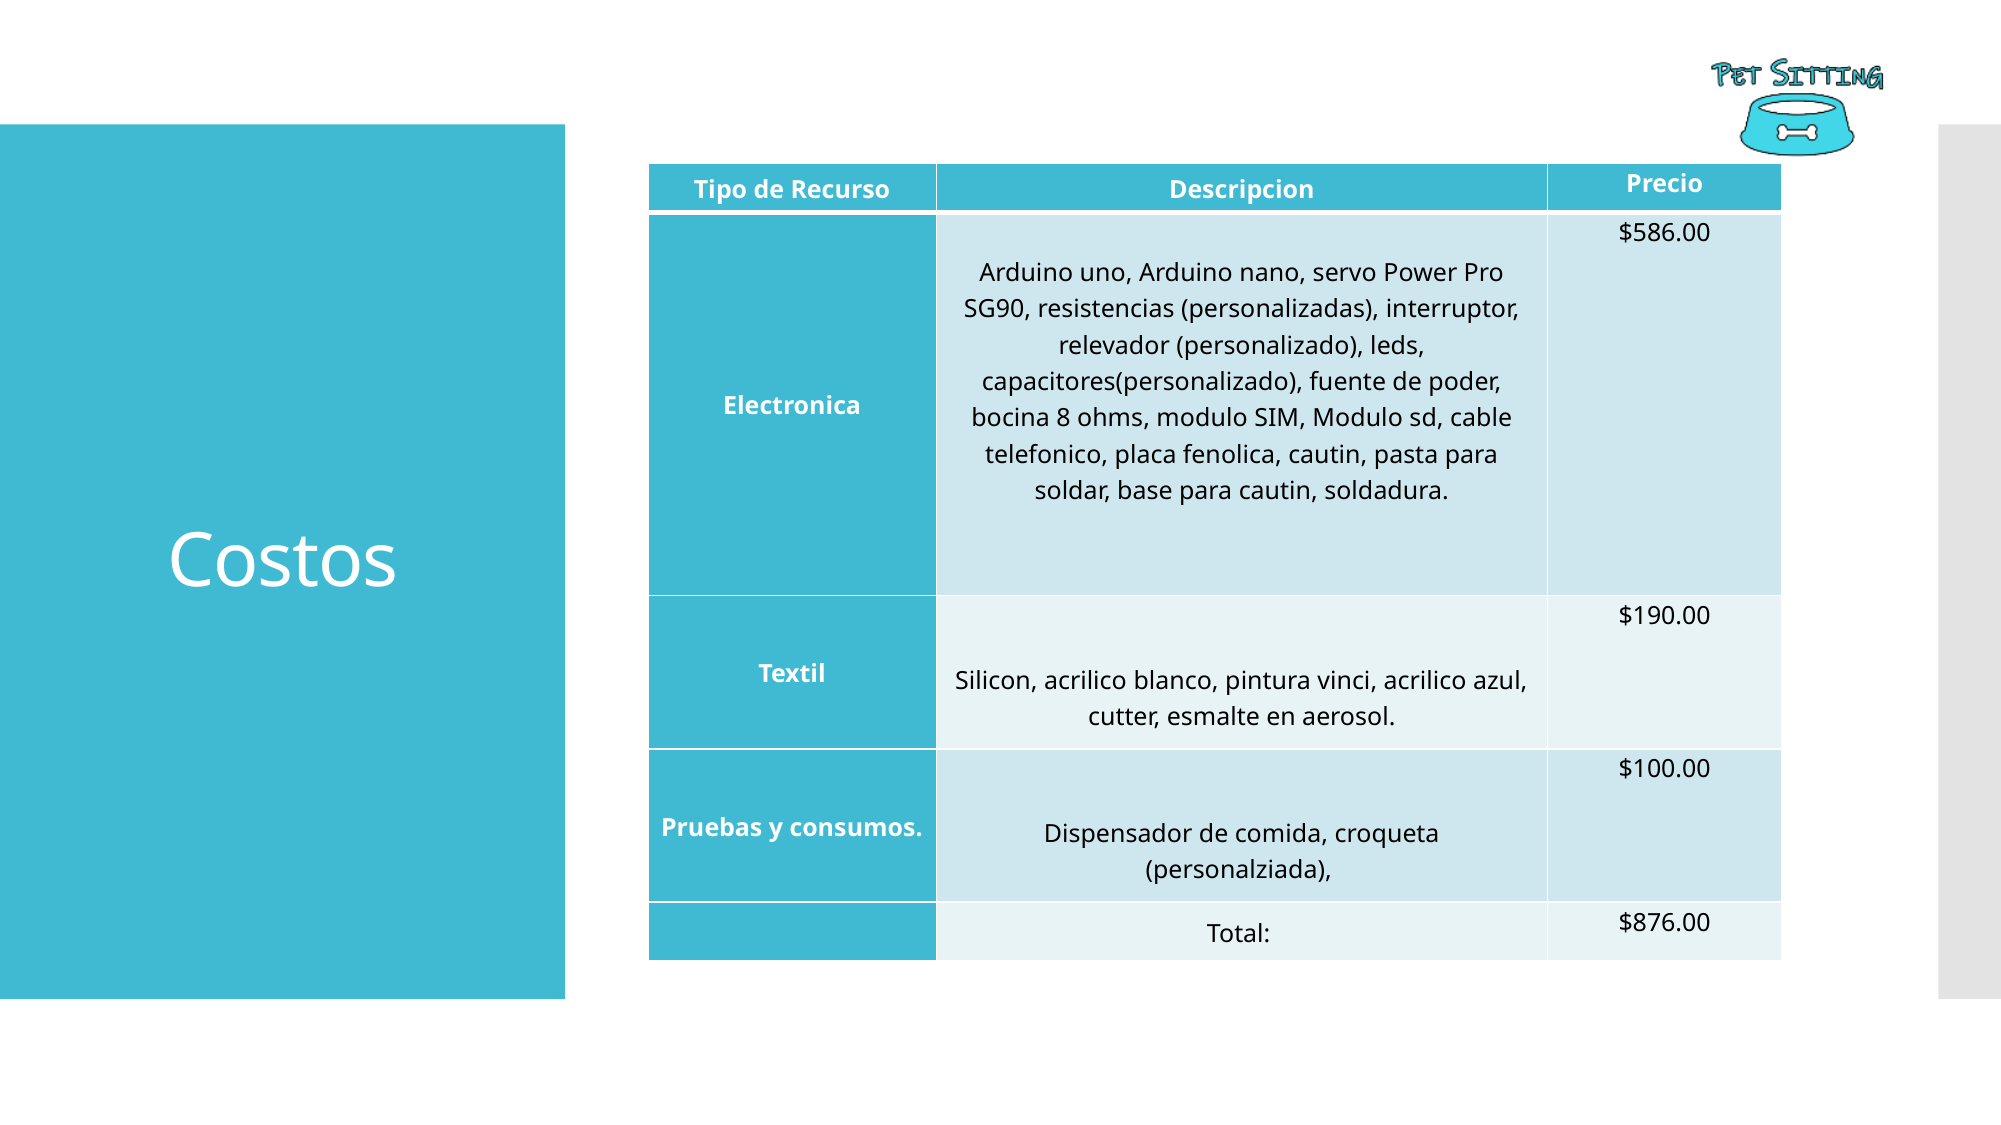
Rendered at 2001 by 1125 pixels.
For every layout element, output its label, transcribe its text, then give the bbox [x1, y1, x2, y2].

table_cell [649, 903, 936, 960]
picture [1703, 46, 1893, 163]
table_cell Dispensador de comida, croqueta (personalziada), [937, 750, 1547, 901]
table_cell Total: [937, 903, 1547, 960]
table_cell Electronica [649, 215, 936, 595]
table_cell Arduino uno, Arduino nano, servo Power Pro SG90, resistencias (personalizadas), interruptor, relevador (personalizado), leds, capacitores(personalizado), fuente de poder, bocina 8 ohms, modulo SIM, Modulo sd, cable telefonico, placa fenolica, cautin, pasta para soldar, base para cautin, soldadura. [937, 215, 1547, 595]
table_cell Textil [649, 596, 936, 748]
table_cell $876.00 [1548, 903, 1781, 960]
table_header Precio [1548, 164, 1781, 210]
table_cell $100.00 [1548, 750, 1781, 901]
table_header Descripcion [937, 164, 1547, 210]
table_cell Pruebas y consumos. [649, 750, 936, 901]
title Costos [41, 184, 525, 940]
table_cell $586.00 [1548, 215, 1781, 595]
table_header Tipo de Recurso [649, 164, 936, 210]
table_cell Silicon, acrilico blanco, pintura vinci, acrilico azul, cutter, esmalte en aerosol. [937, 596, 1547, 748]
table_cell $190.00 [1548, 596, 1781, 748]
